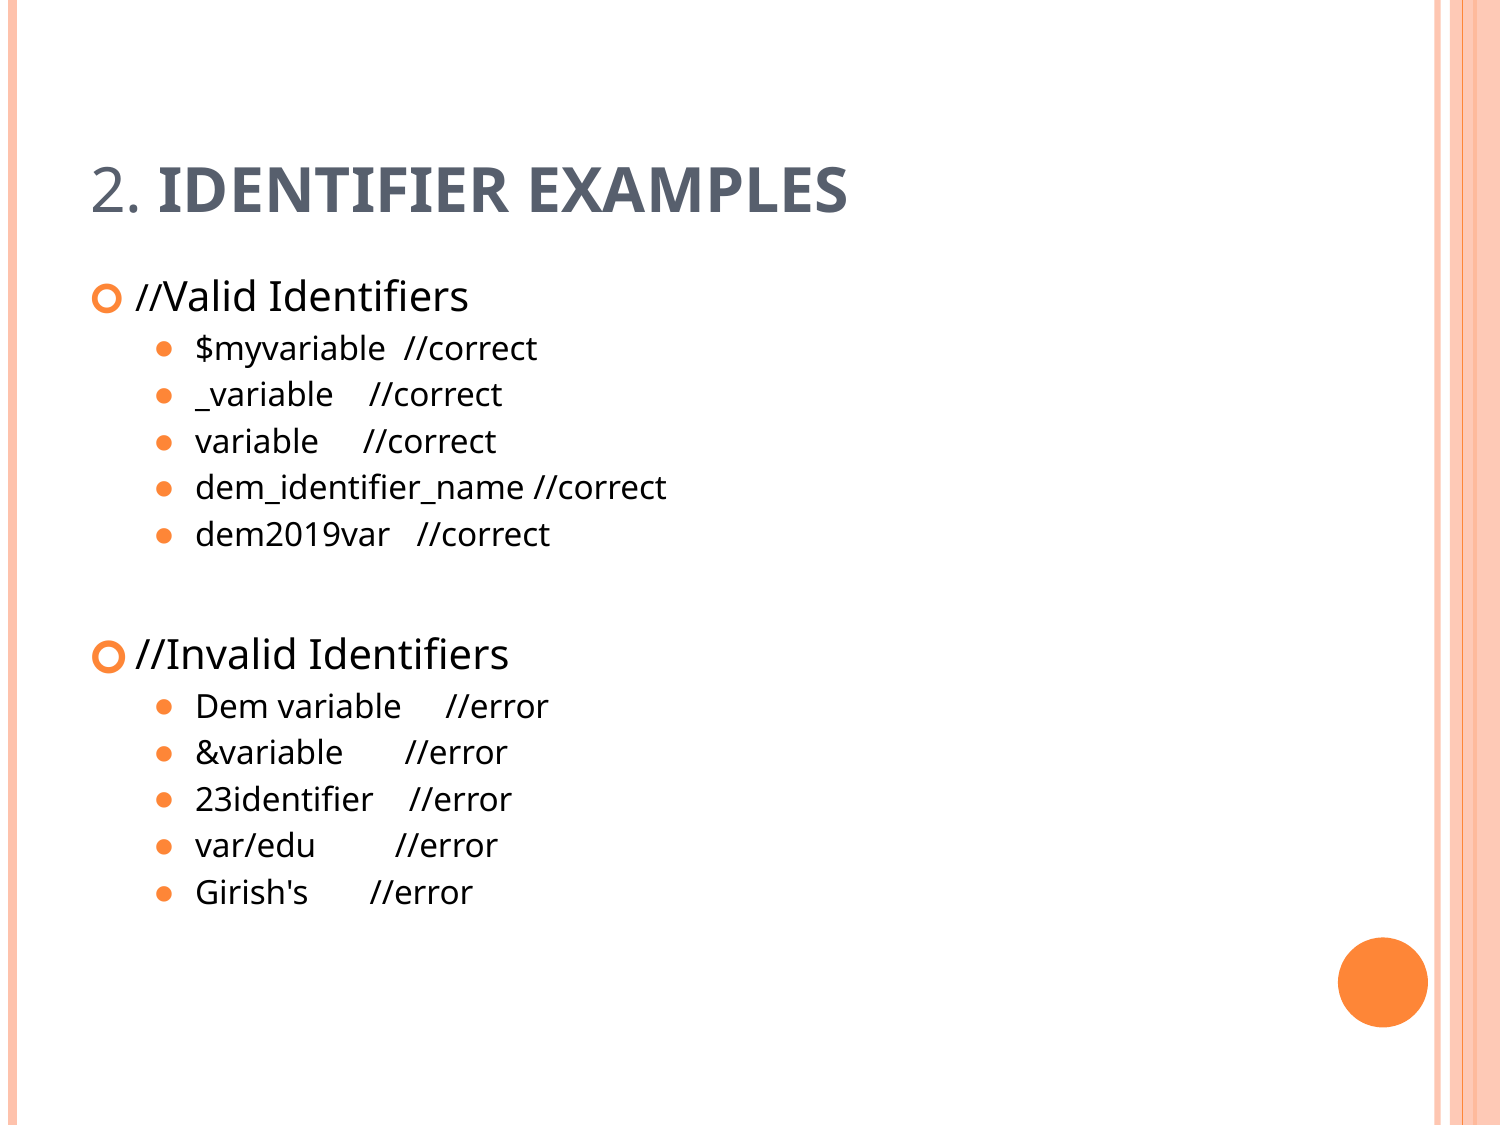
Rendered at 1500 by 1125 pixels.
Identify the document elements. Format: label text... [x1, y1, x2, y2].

list //Valid Identifiers $myvariable //correct _variable //correct variable //correct dem_identifier_name //correct dem2019var //correct //Invalid Identifiers Dem variable //error &variable //error 23identifier //error var/edu //error Girish's //error [75, 262, 1300, 1062]
title 2. Identifier Examples [75, 45, 1300, 233]
